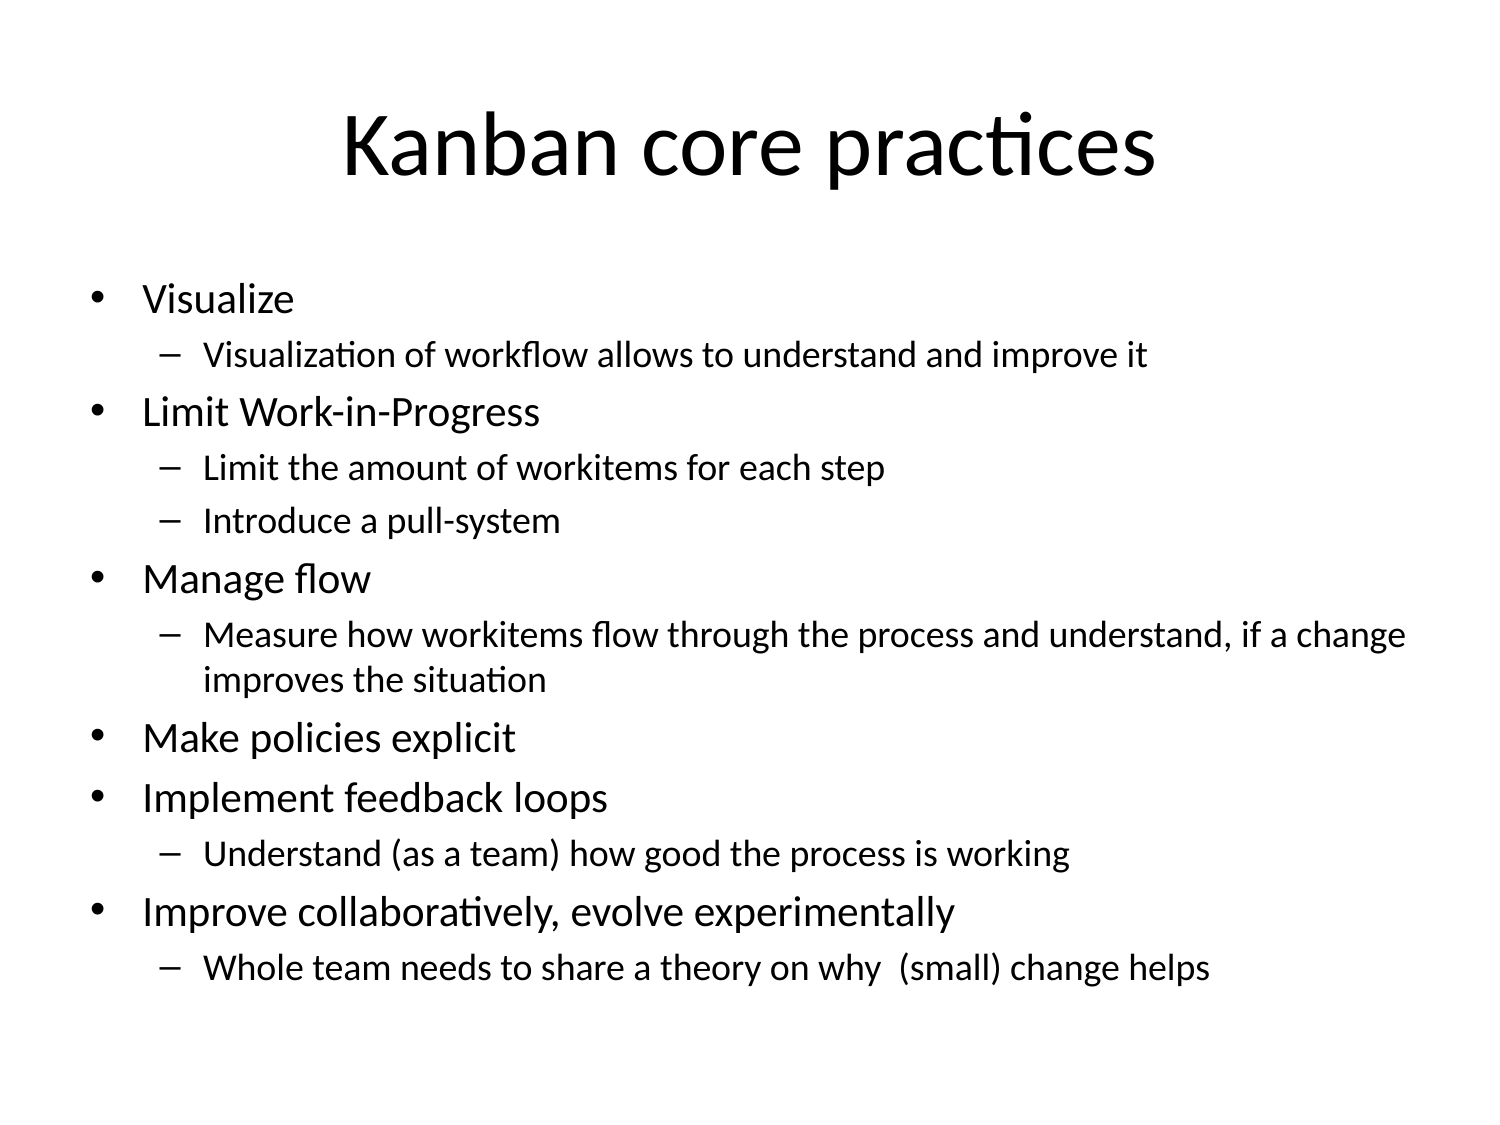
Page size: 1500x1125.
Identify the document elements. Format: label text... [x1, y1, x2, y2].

list Visualize Visualization of workflow allows to understand and improve it Limit Work-in-Progress Limit the amount of workitems for each step Introduce a pull-system Manage flow Measure how workitems flow through the process and understand, if a change improves the situation Make policies explicit Implement feedback loops Understand (as a team) how good the process is working Improve collaboratively, evolve experimentally Whole team needs to share a theory on why (small) change helps [75, 262, 1425, 1005]
title Kanban core practices [75, 45, 1425, 233]
